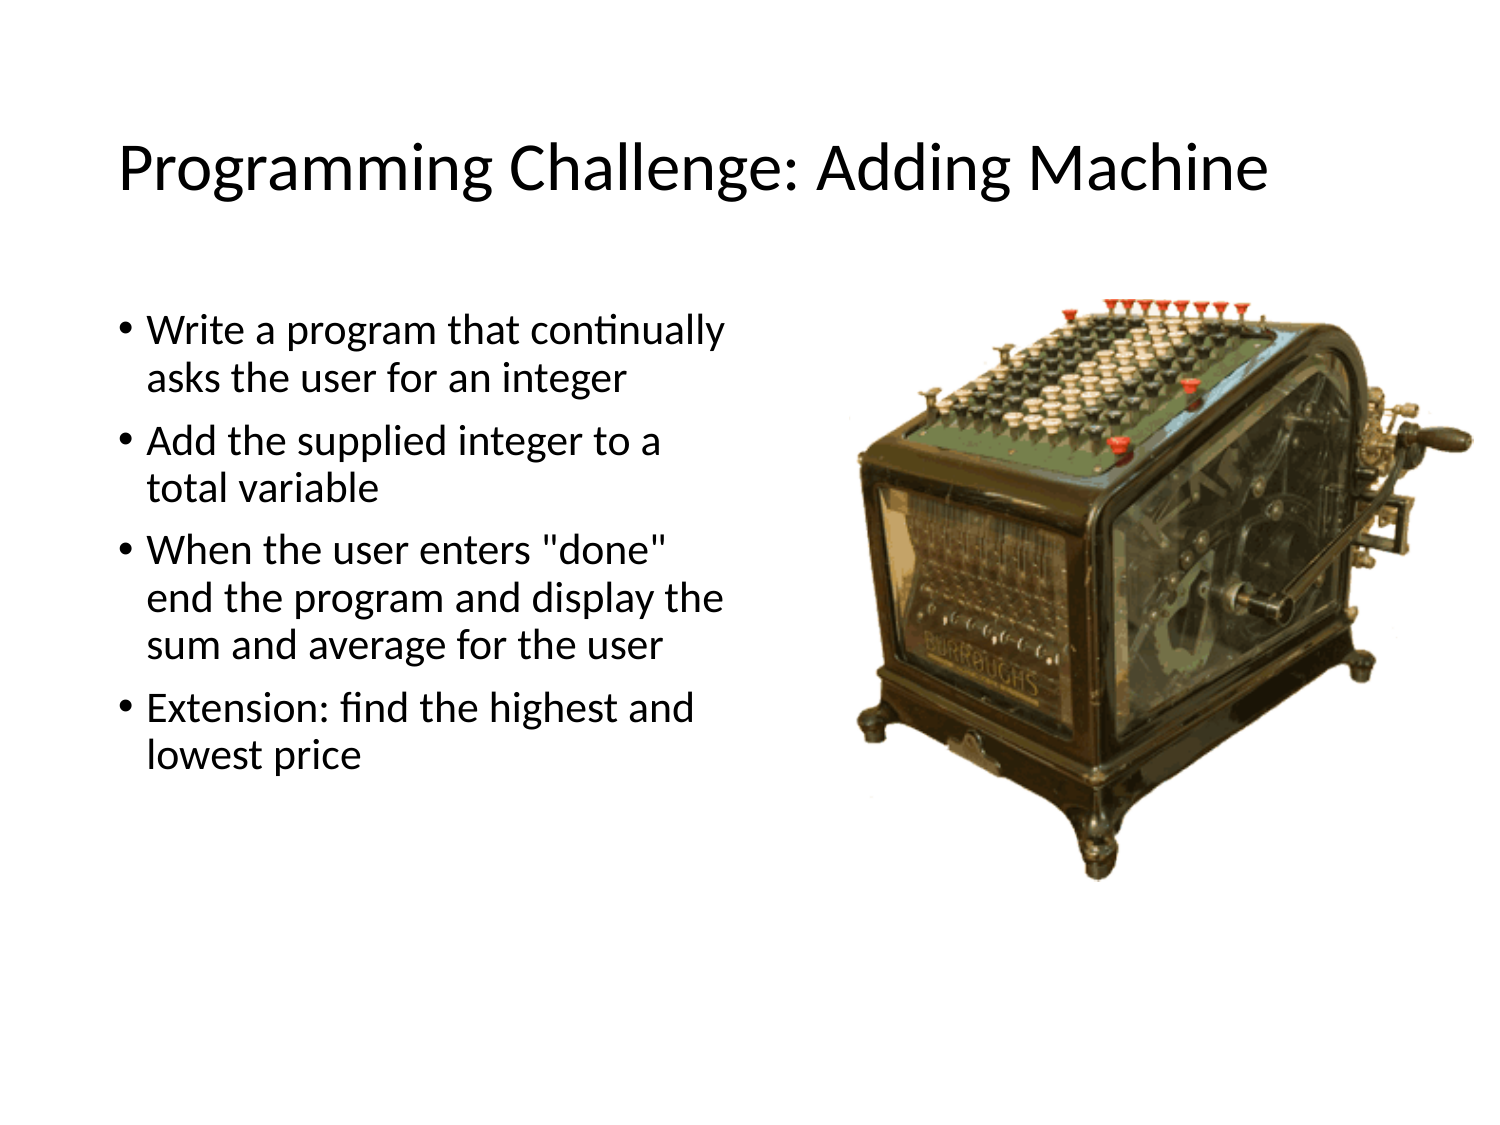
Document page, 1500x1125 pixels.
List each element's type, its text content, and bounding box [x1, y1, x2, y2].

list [849, 299, 1474, 882]
list Write a program that continually asks the user for an integer Add the supplied integer to a total variable When the user enters "done" end the program and display the sum and average for the user Extension: find the highest and lowest price [103, 299, 741, 1014]
title Programming Challenge: Adding Machine [103, 59, 1397, 278]
